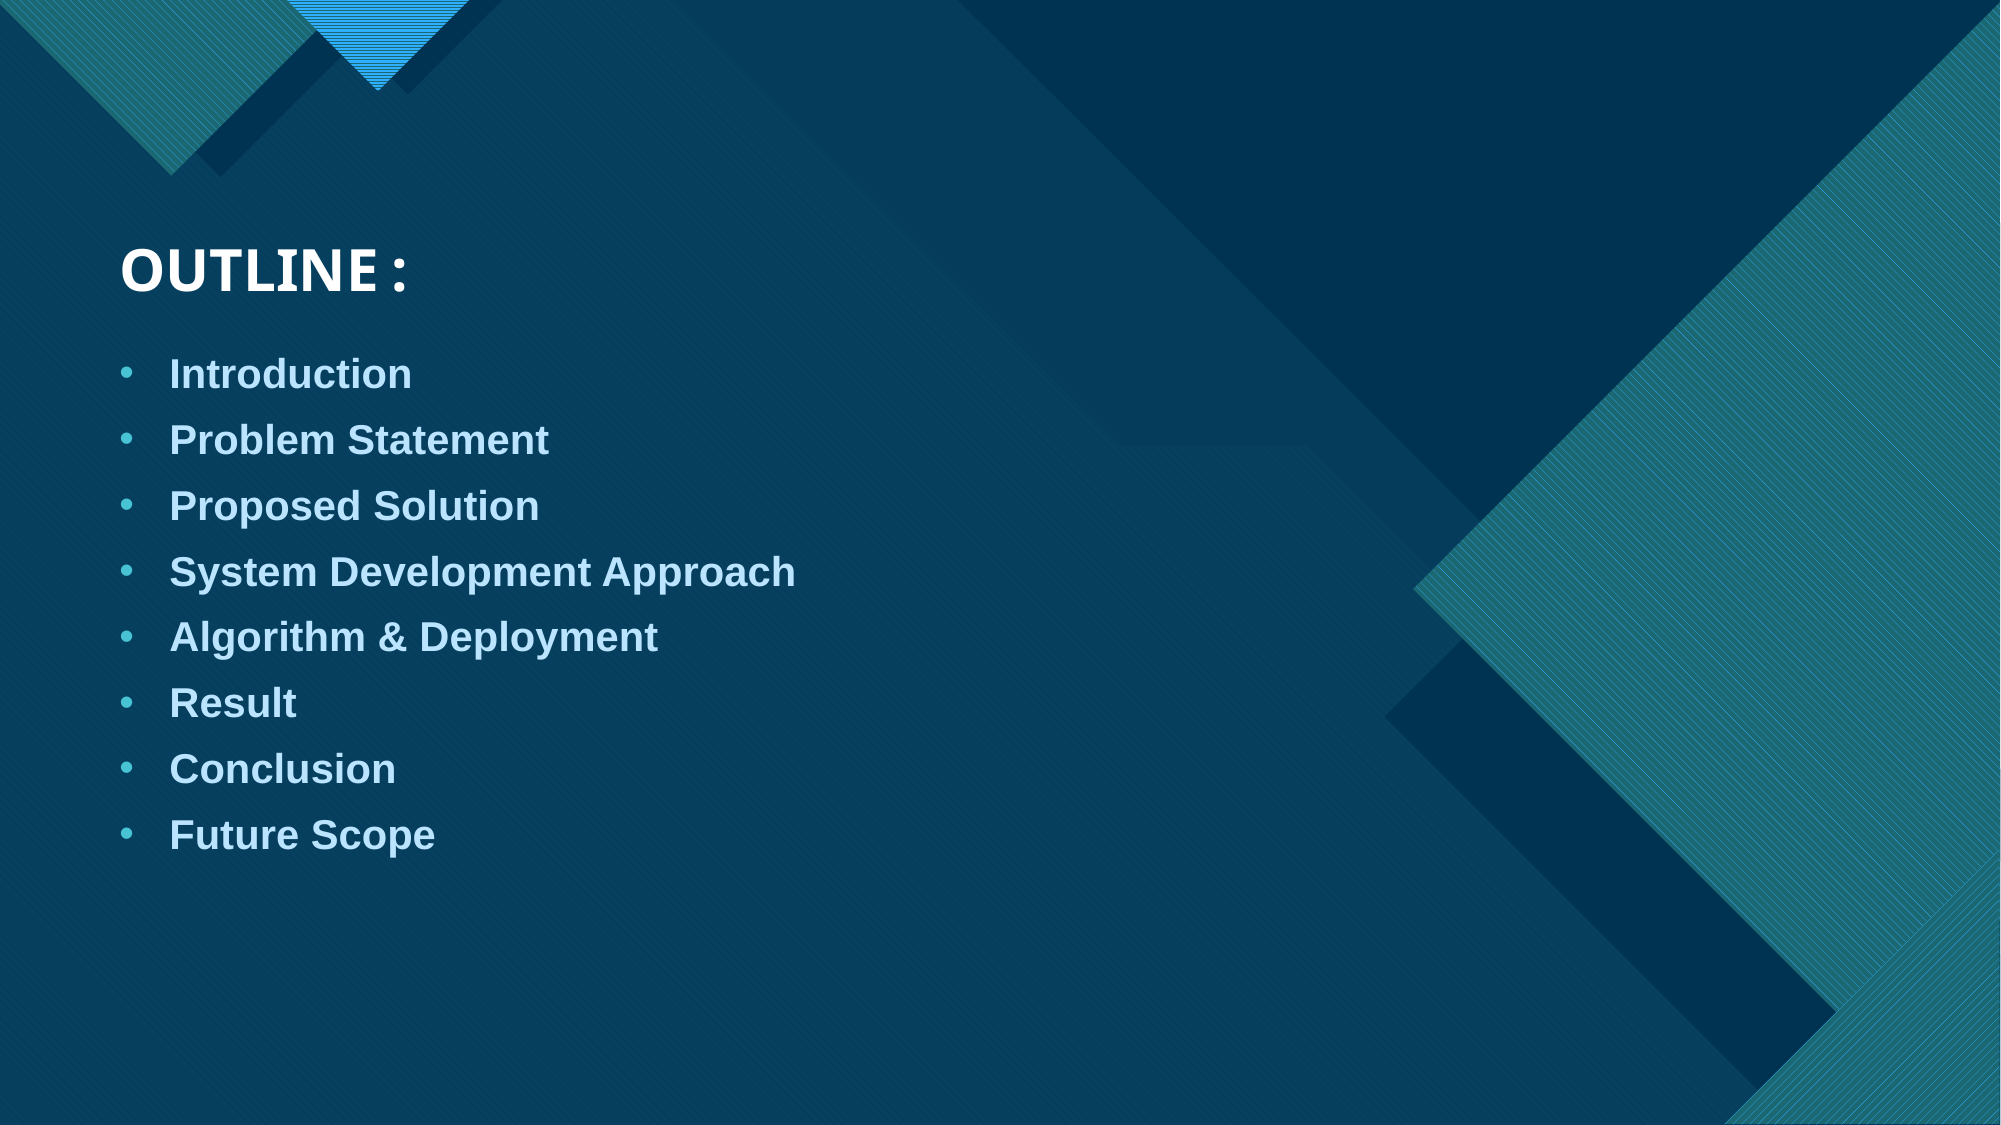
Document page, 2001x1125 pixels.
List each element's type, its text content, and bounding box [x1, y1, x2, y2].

title OUTLINE: [104, 230, 424, 312]
list Introduction Problem Statement Proposed Solution System Development Approach Algorithm & Deployment Result Conclusion Future Scope [104, 345, 1221, 895]
